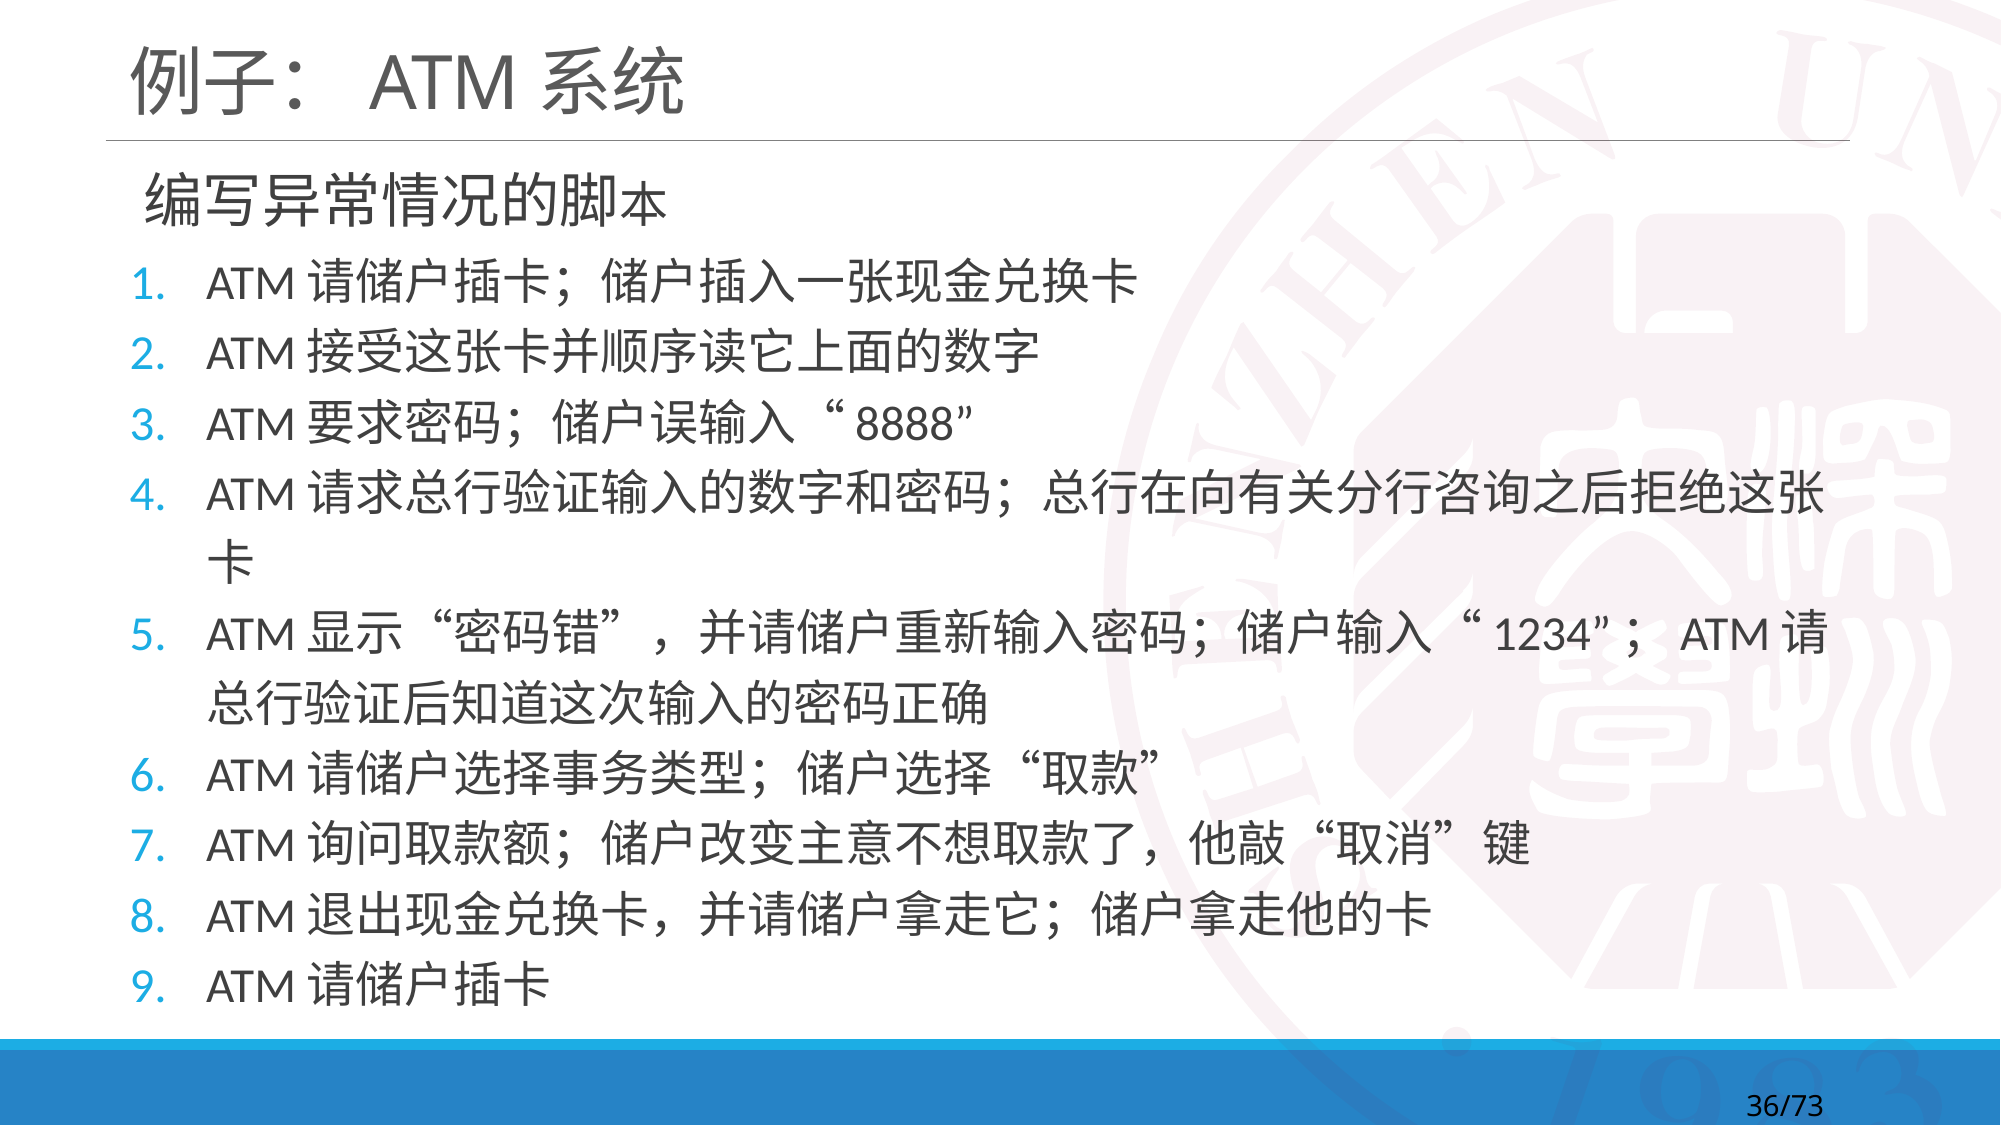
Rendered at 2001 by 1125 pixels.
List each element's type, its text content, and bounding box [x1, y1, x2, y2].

slide_number 36/73 [1624, 1059, 1840, 1120]
title 例子：ATM系统 [113, 20, 1392, 133]
list 编写异常情况的脚本 ATM请储户插卡；储户插入一张现金兑换卡 ATM接受这张卡并顺序读它上面的数字 ATM要求密码；储户误输入“8888” ATM请求总行验证输入的数字和密码；总行在向有关分行咨询之后拒绝这张卡 ATM显示“密码错”，并请储户重新输入密码；储户输入“1234”；ATM请总行验证后知道这次输入的密码正确 ATM请储户选择事务类型；储户选择“取款” ATM询问取款额；储户改变主意不想取款了，他敲“取消”键 ATM退出现金兑换卡，并请储户拿走它；储户拿走他的卡 ATM请储户插卡 [129, 163, 1840, 1030]
